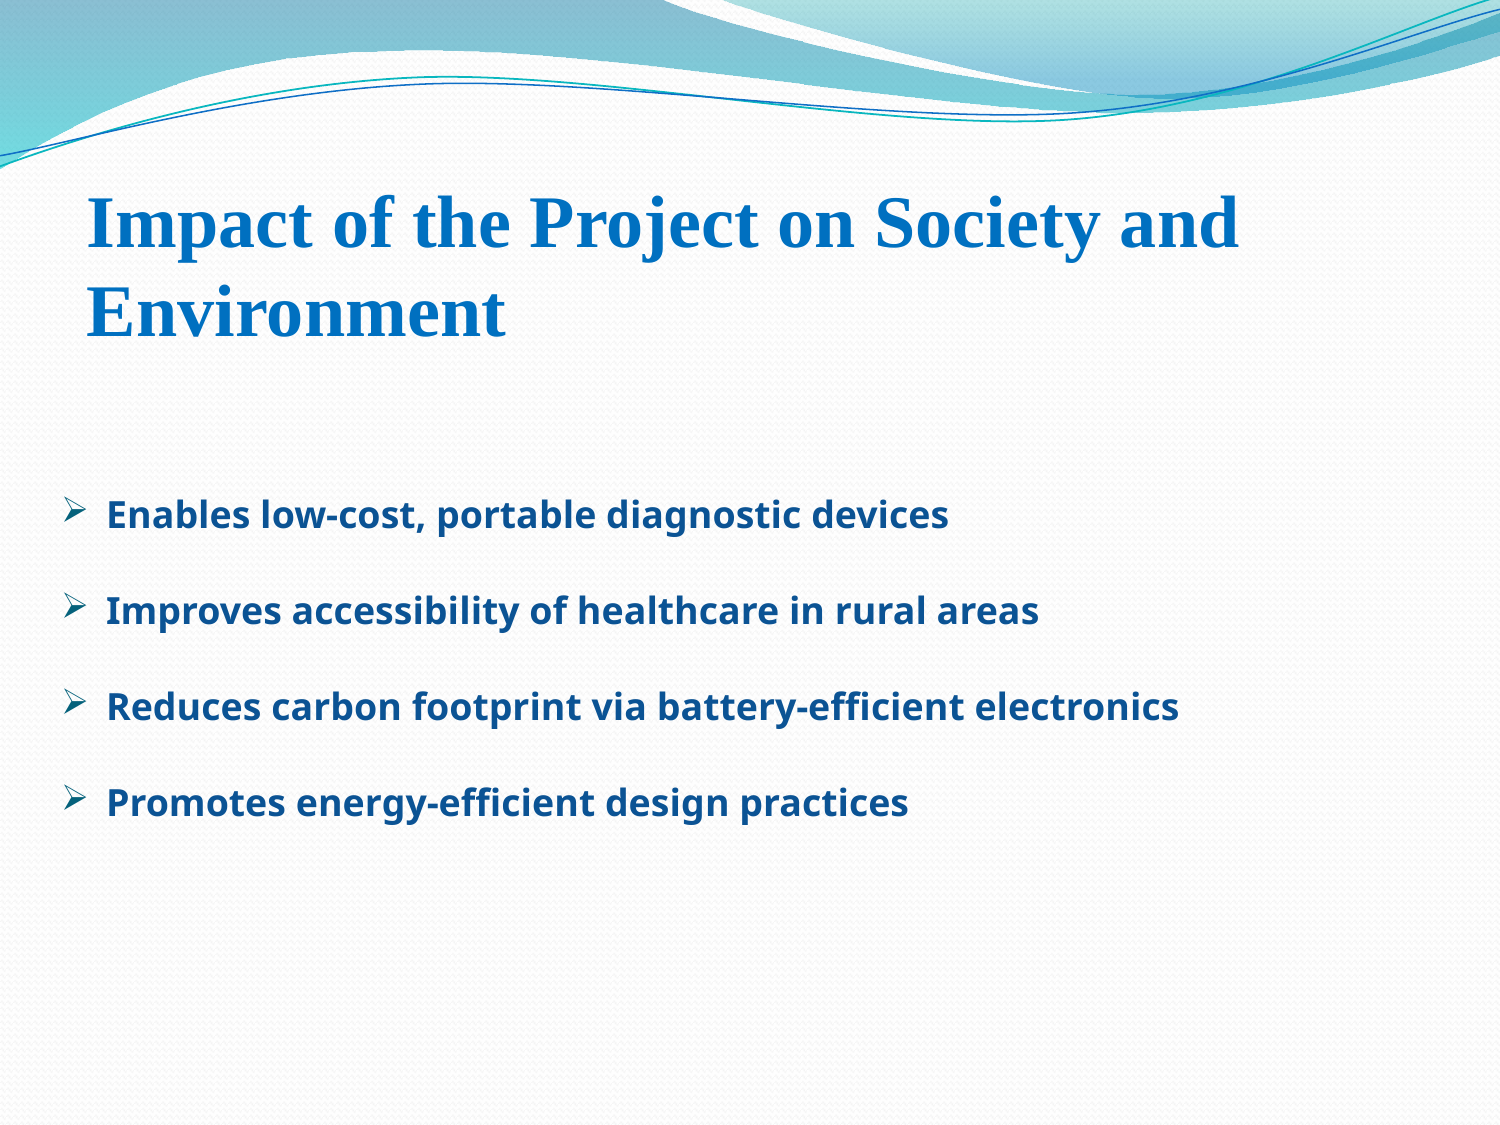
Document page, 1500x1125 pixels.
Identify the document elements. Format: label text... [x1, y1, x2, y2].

list Enables low-cost, portable diagnostic devices Improves accessibility of healthcare in rural areas Reduces carbon footprint via battery-efficient electronics Promotes energy-efficient design practices [46, 421, 1459, 944]
title Impact of the Project on Society and Environment [86, 163, 1437, 352]
